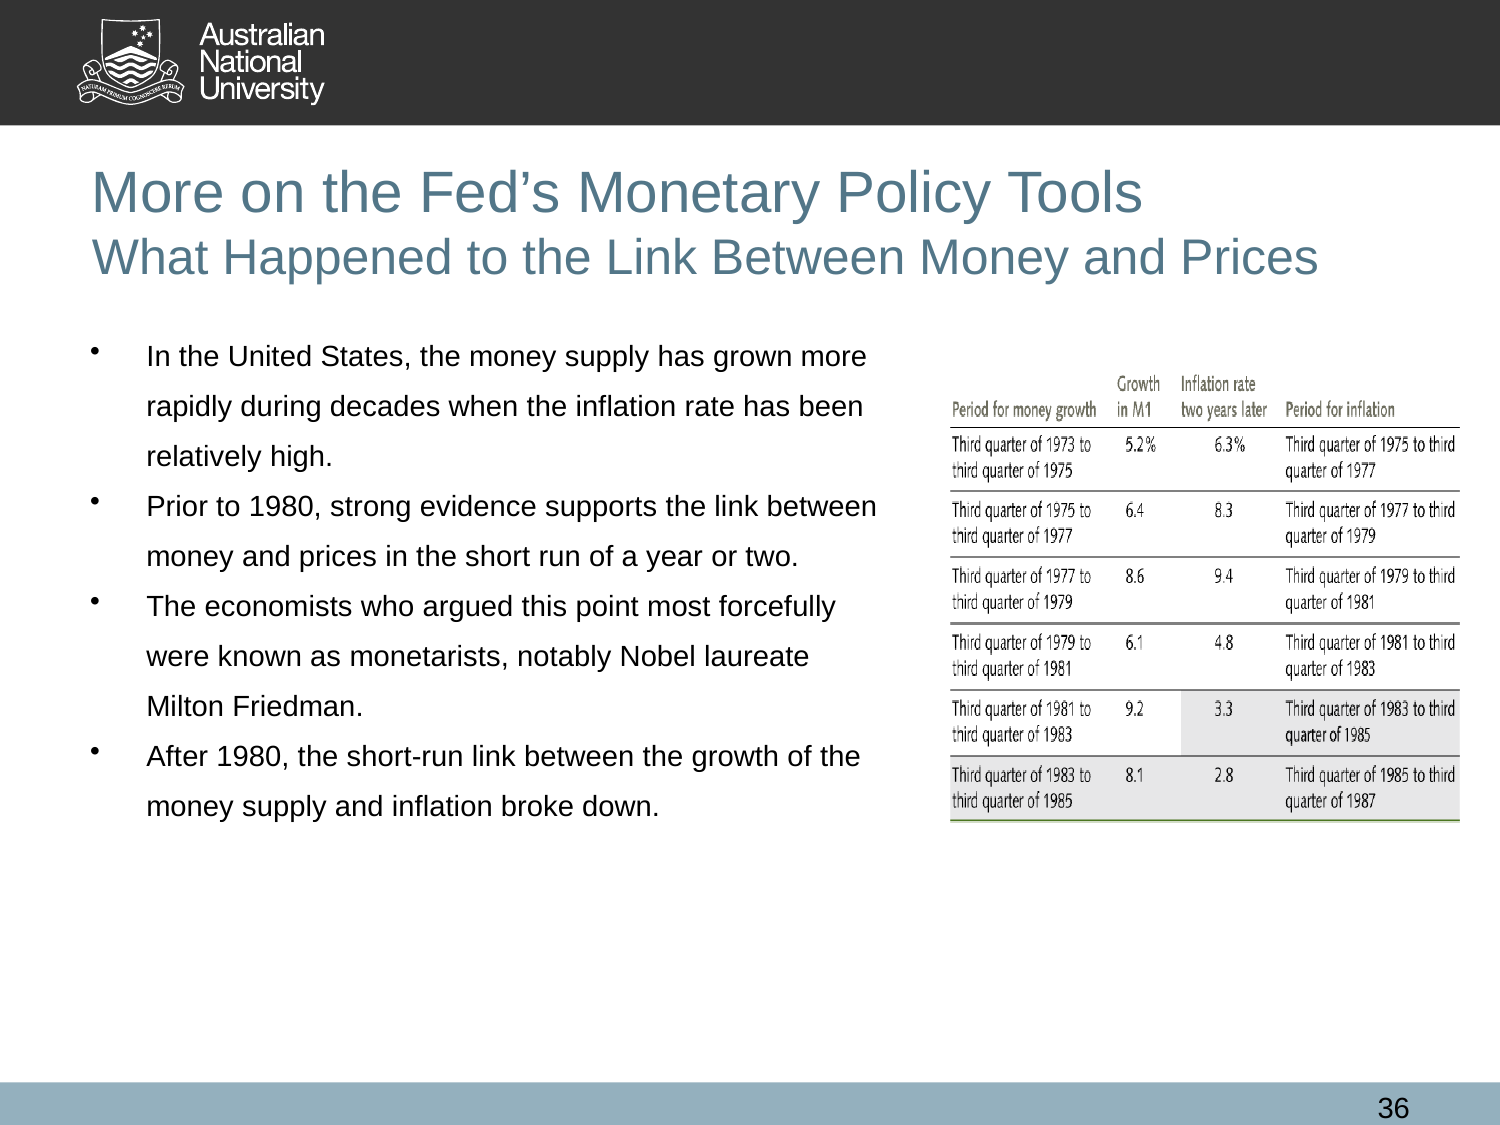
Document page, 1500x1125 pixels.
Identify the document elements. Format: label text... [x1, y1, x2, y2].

slide_number 36 [1328, 1082, 1425, 1118]
title More on the Fed’s Monetary Policy Tools What Happened to the Link Between Money and Prices [76, 125, 1427, 313]
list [950, 373, 1460, 823]
list In the United States, the money supply has grown more rapidly during decades when the inflation rate has been relatively high. Prior to 1980, strong evidence supports the link between money and prices in the short run of a year or two. The economists who argued this point most forcefully were known as monetarists, notably Nobel laureate Milton Friedman. After 1980, the short-run link between the growth of the money supply and inflation broke down. [75, 314, 904, 1024]
